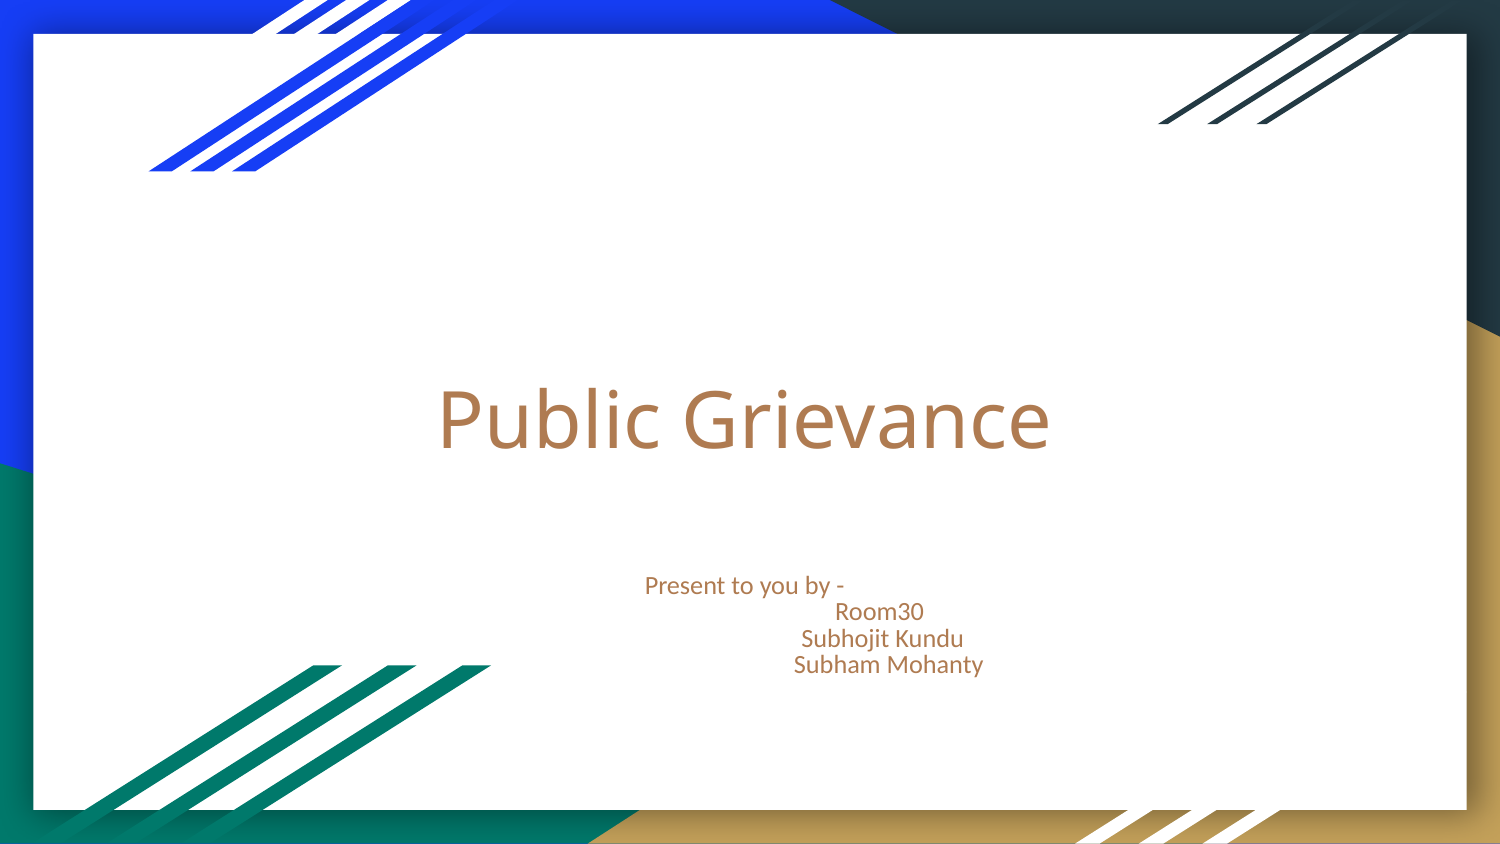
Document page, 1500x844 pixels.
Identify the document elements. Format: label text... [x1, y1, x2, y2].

title Public Grievance [304, 298, 1185, 537]
subtitle Present to you by - Room30 Subhojit Kundu Subham Mohanty [304, 559, 1185, 724]
